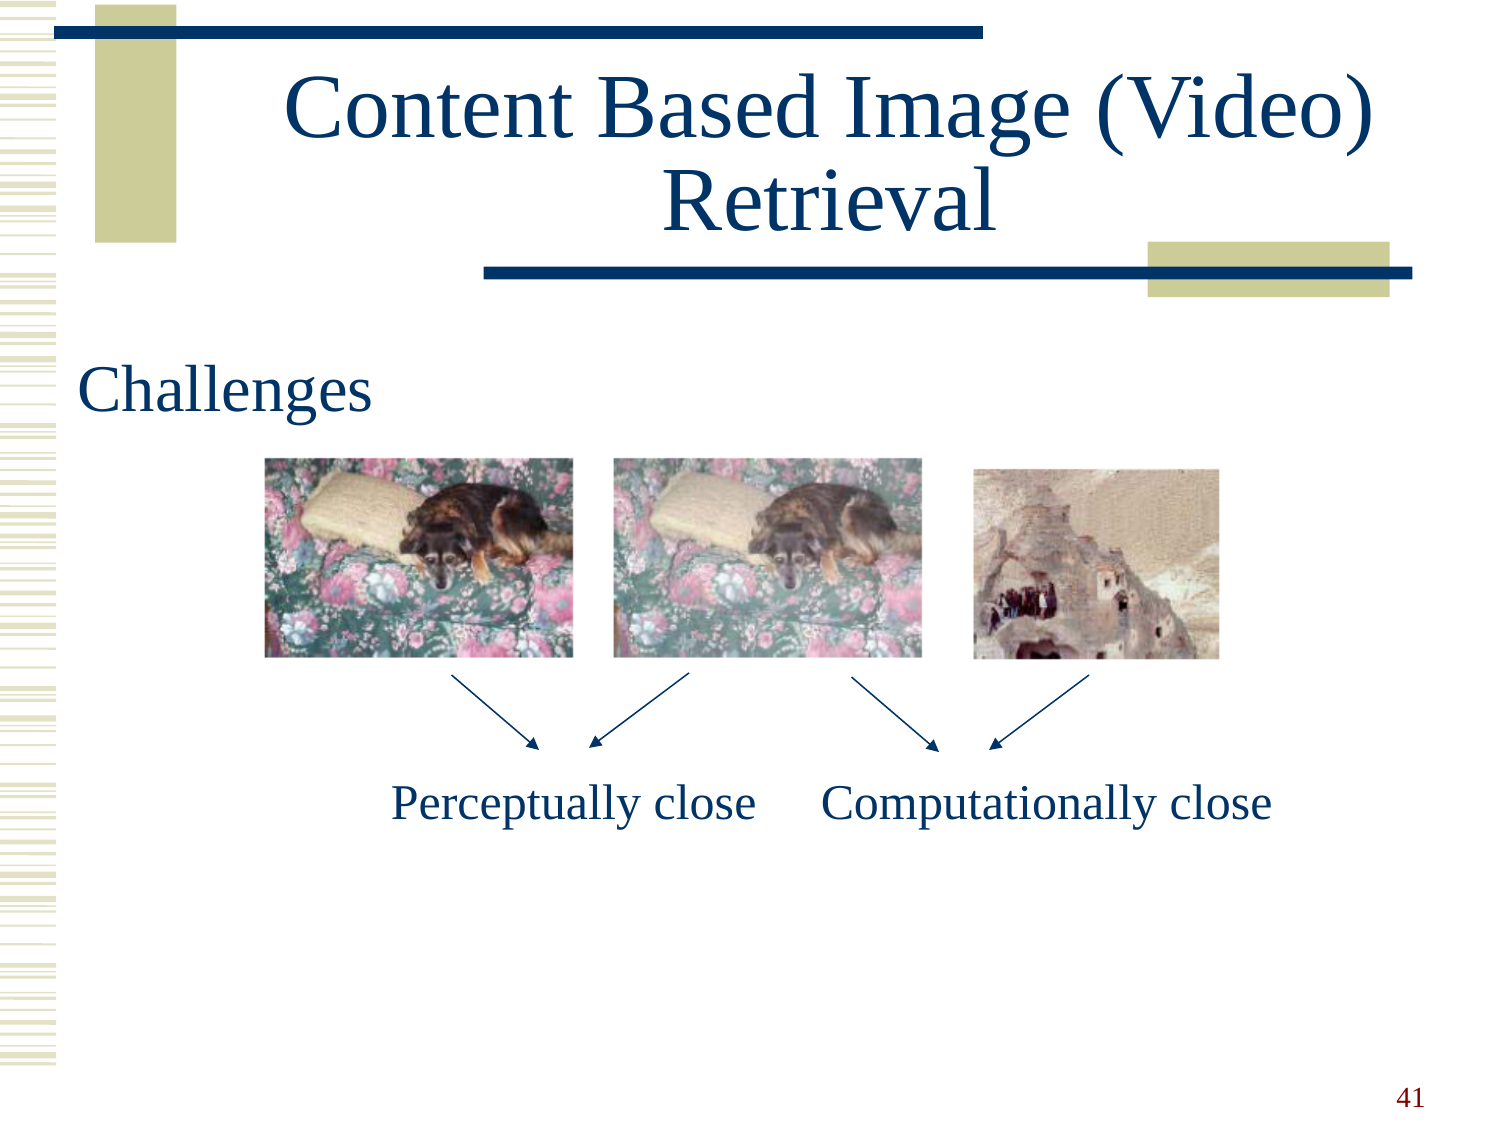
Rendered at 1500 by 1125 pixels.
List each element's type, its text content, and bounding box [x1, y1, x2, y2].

text_box Challenges [62, 337, 1463, 1062]
title Content Based Image (Video) Retrieval [224, 62, 1436, 251]
picture [251, 449, 1232, 673]
text_box 41 [1080, 1062, 1441, 1121]
